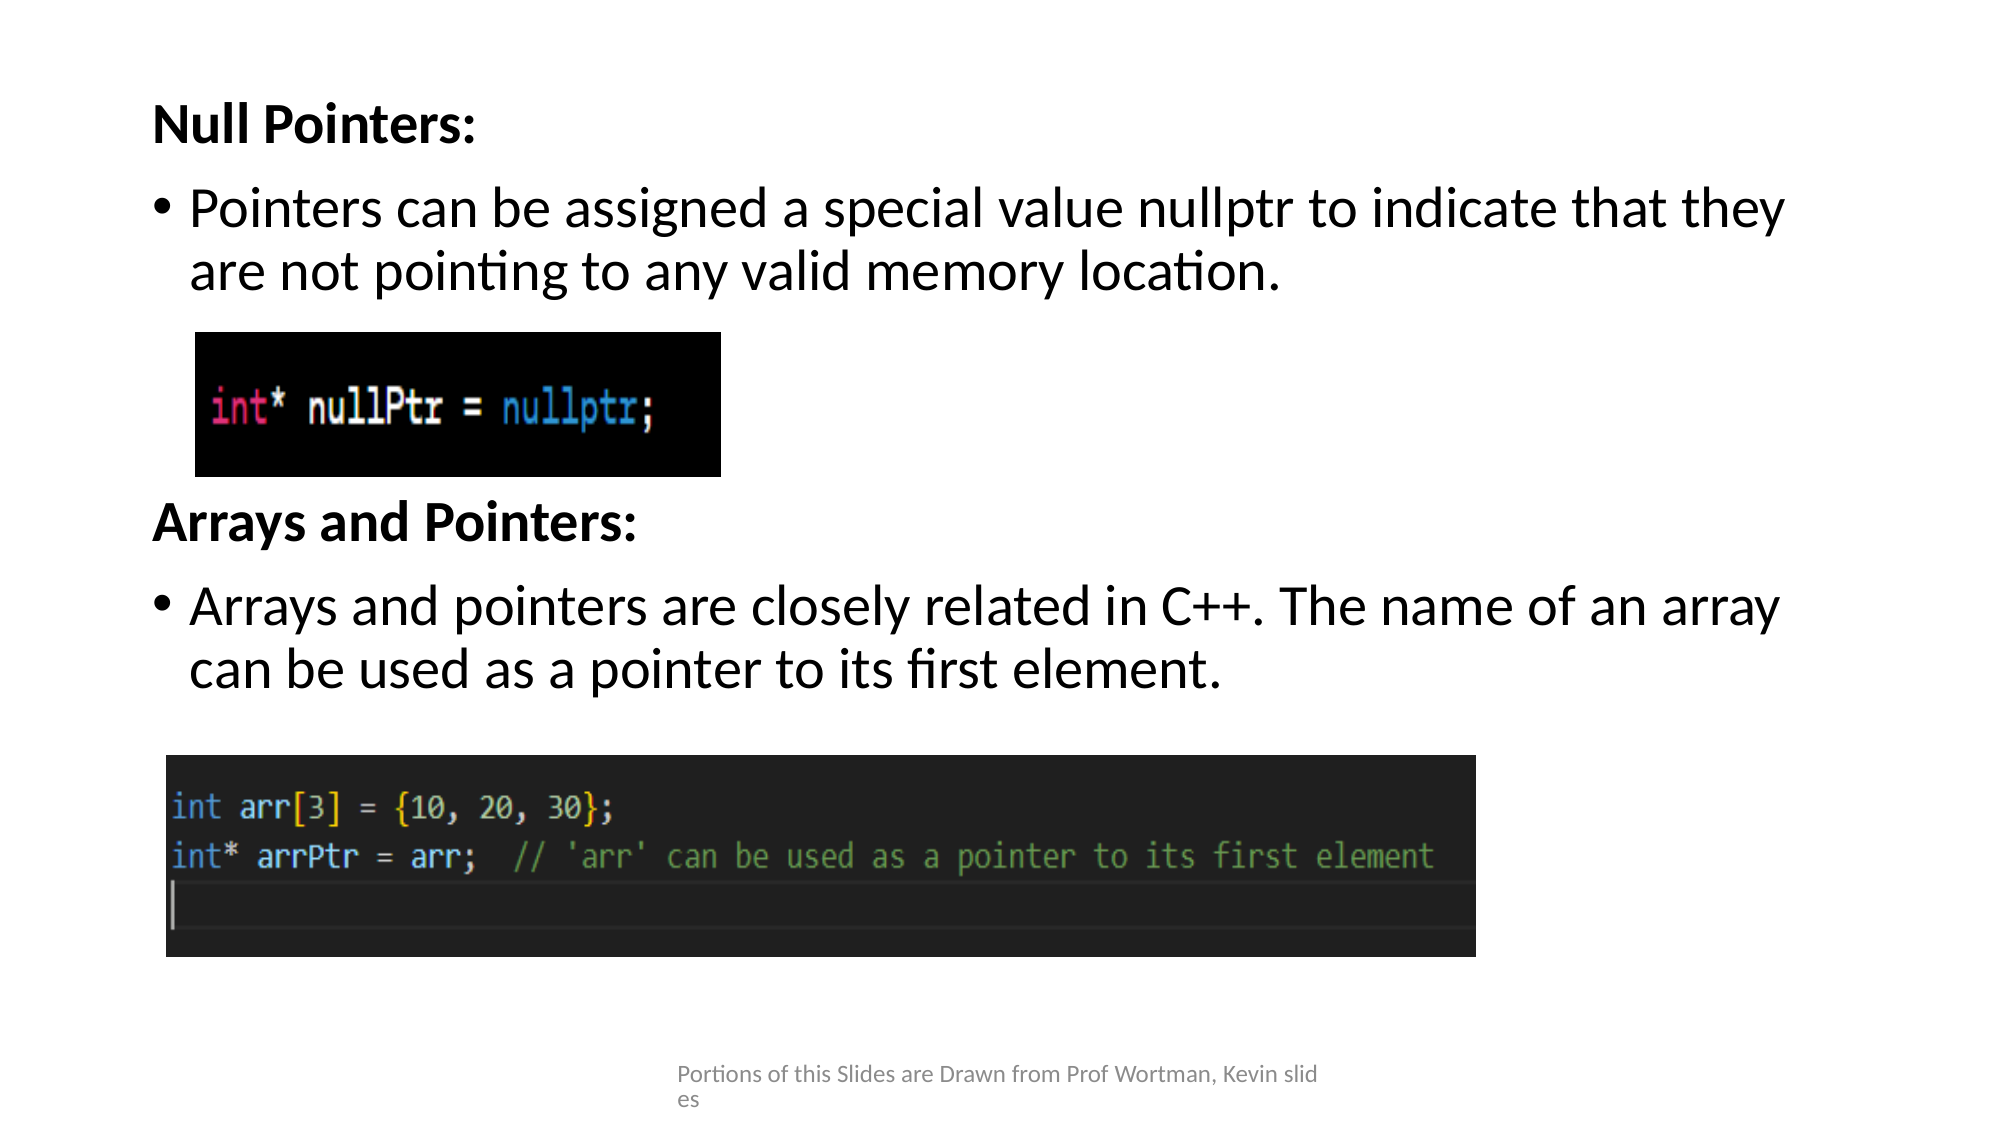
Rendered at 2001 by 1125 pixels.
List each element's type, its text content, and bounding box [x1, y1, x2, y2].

picture [166, 755, 1476, 957]
footer Portions of this Slides are Drawn from Prof Wortman, Kevin slides [662, 1042, 1338, 1103]
picture [195, 332, 721, 477]
list Null Pointers: Pointers can be assigned a special value nullptr to indicate that they are not pointing to any valid memory location. Arrays and Pointers: Arrays and pointers are closely related in C++. The name of an array can be used as a pointer to its first element. [137, 86, 1863, 1014]
